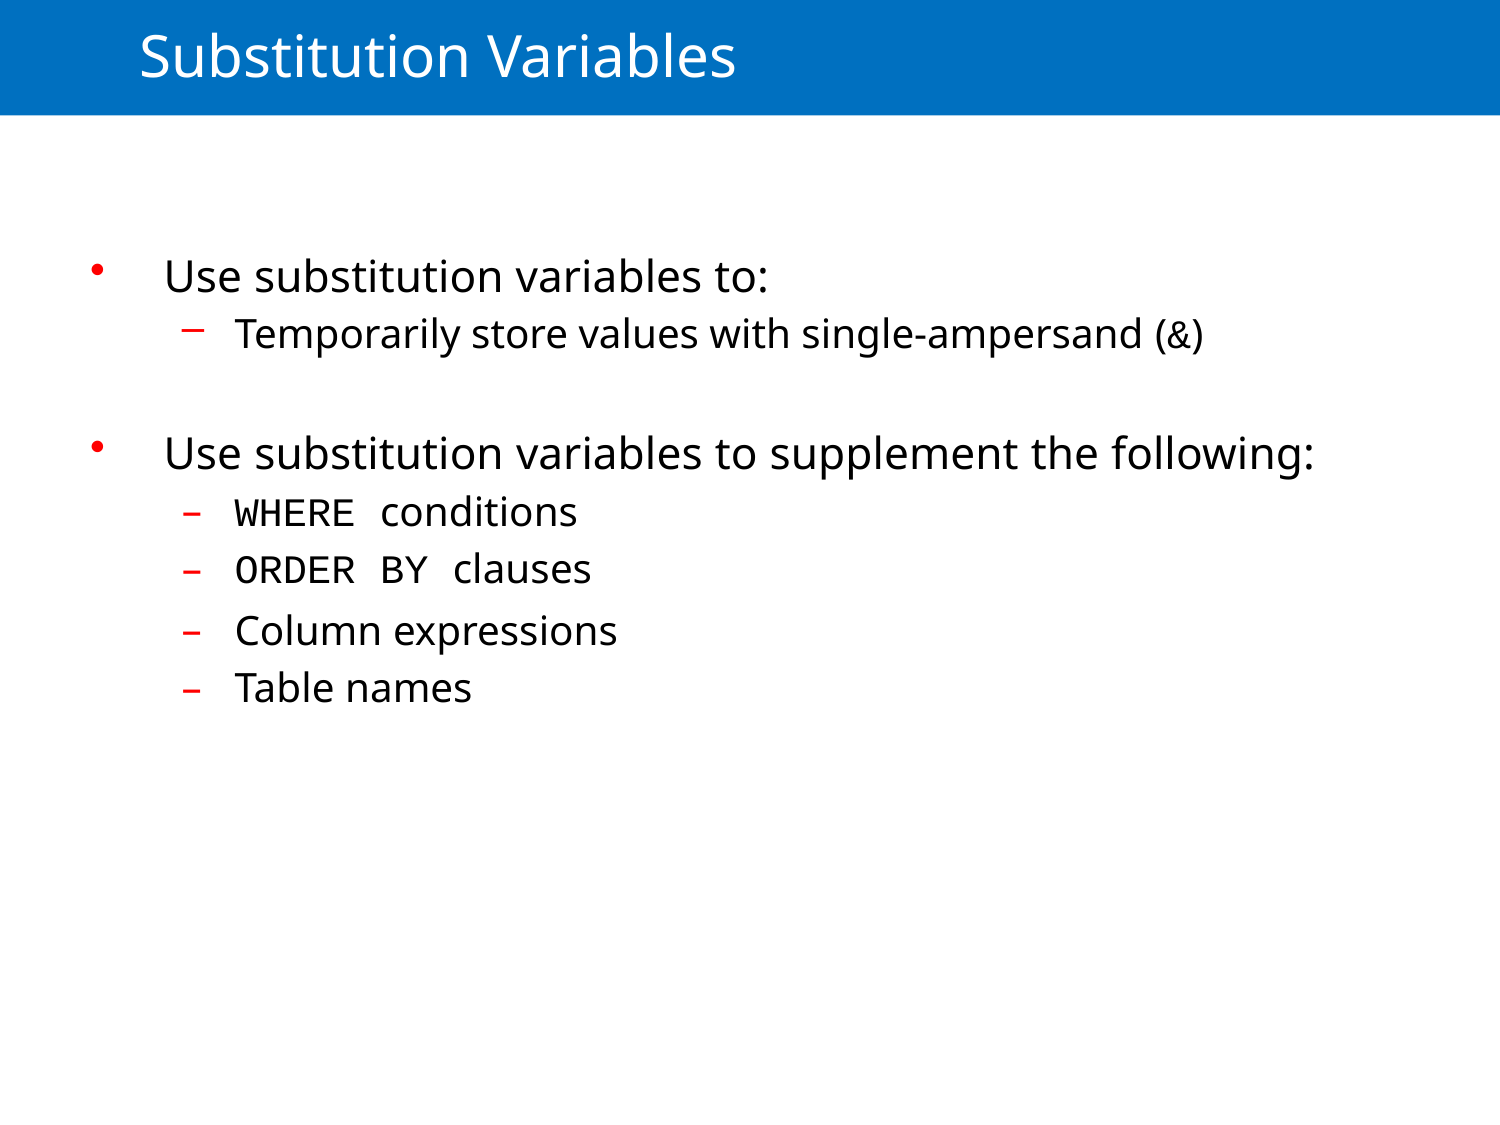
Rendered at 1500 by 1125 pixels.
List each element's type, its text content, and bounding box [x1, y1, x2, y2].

text_box Use substitution variables to: Temporarily store values with single-ampersand (&) Use substitution variables to supplement the following: WHERE conditions ORDER BY clauses Column expressions Table names [88, 238, 1436, 711]
title Substitution Variables [137, 0, 1141, 149]
